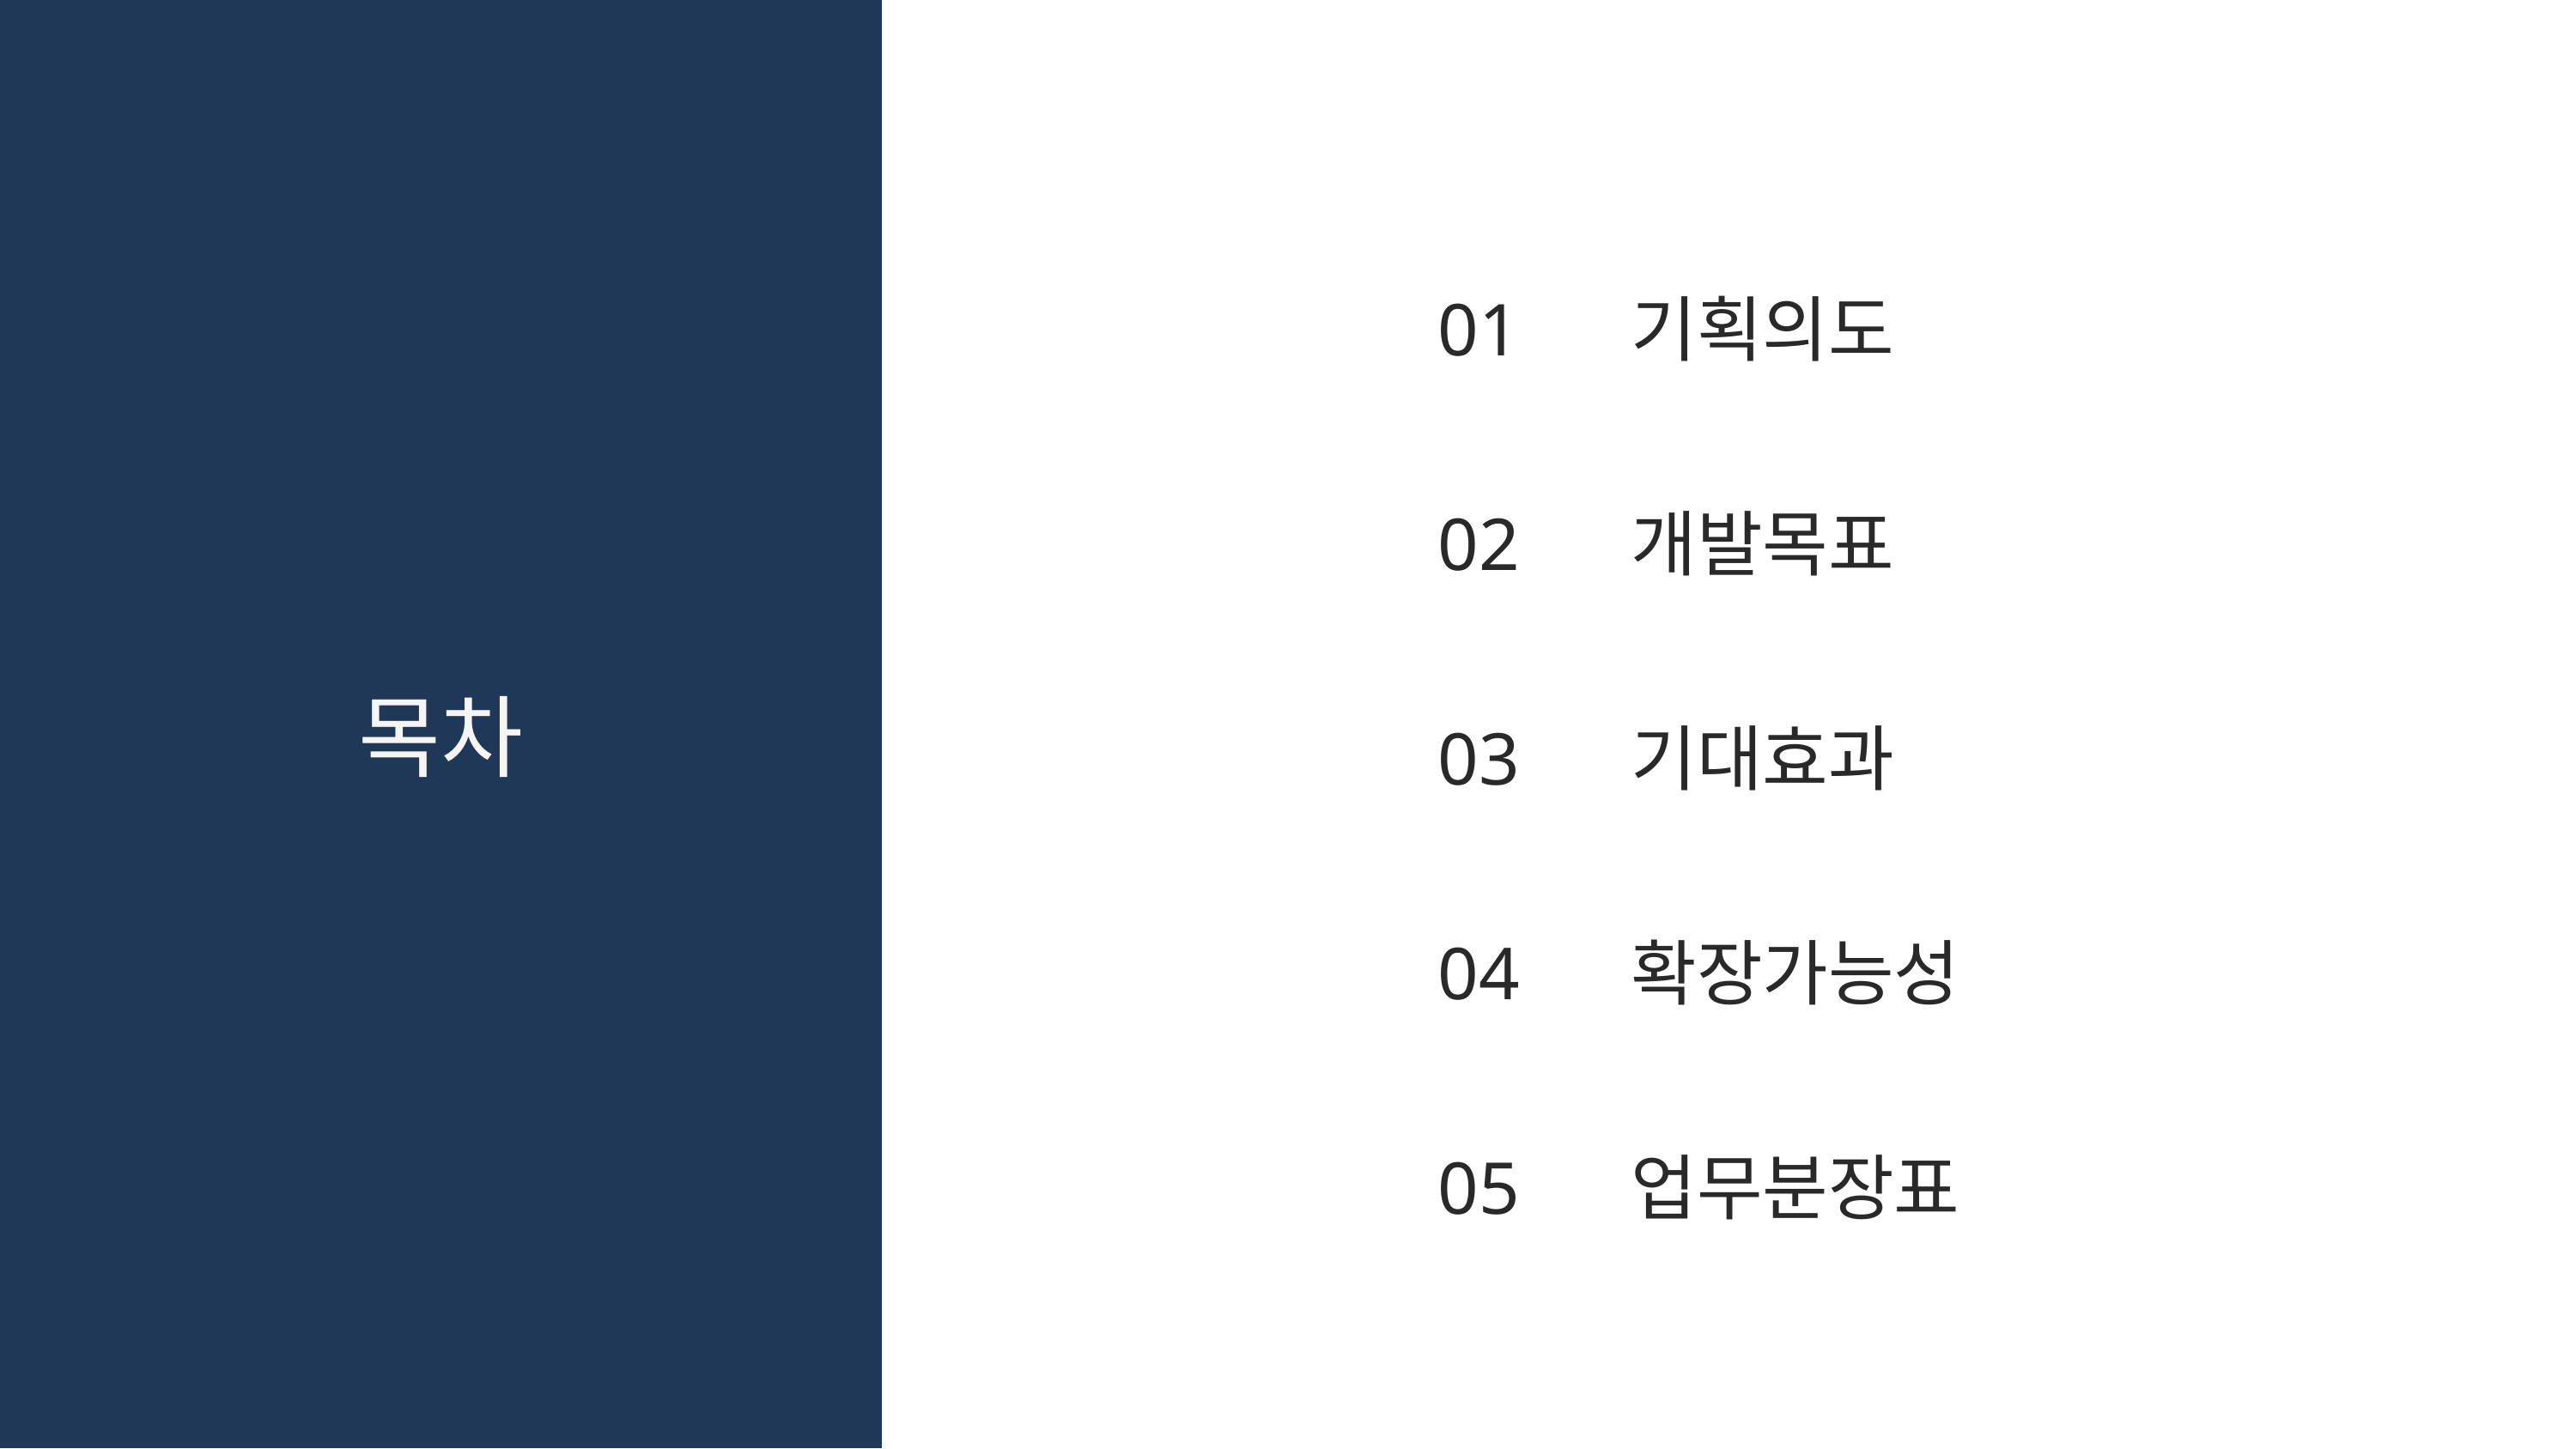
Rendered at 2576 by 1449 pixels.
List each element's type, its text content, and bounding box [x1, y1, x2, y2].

text_box 01 02 03 04 05 [1437, 155, 1570, 1228]
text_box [0, 0, 883, 1449]
text_box 기획의도 개발목표 기대효과 확장가능성 업무분장표 [1631, 155, 1996, 1228]
